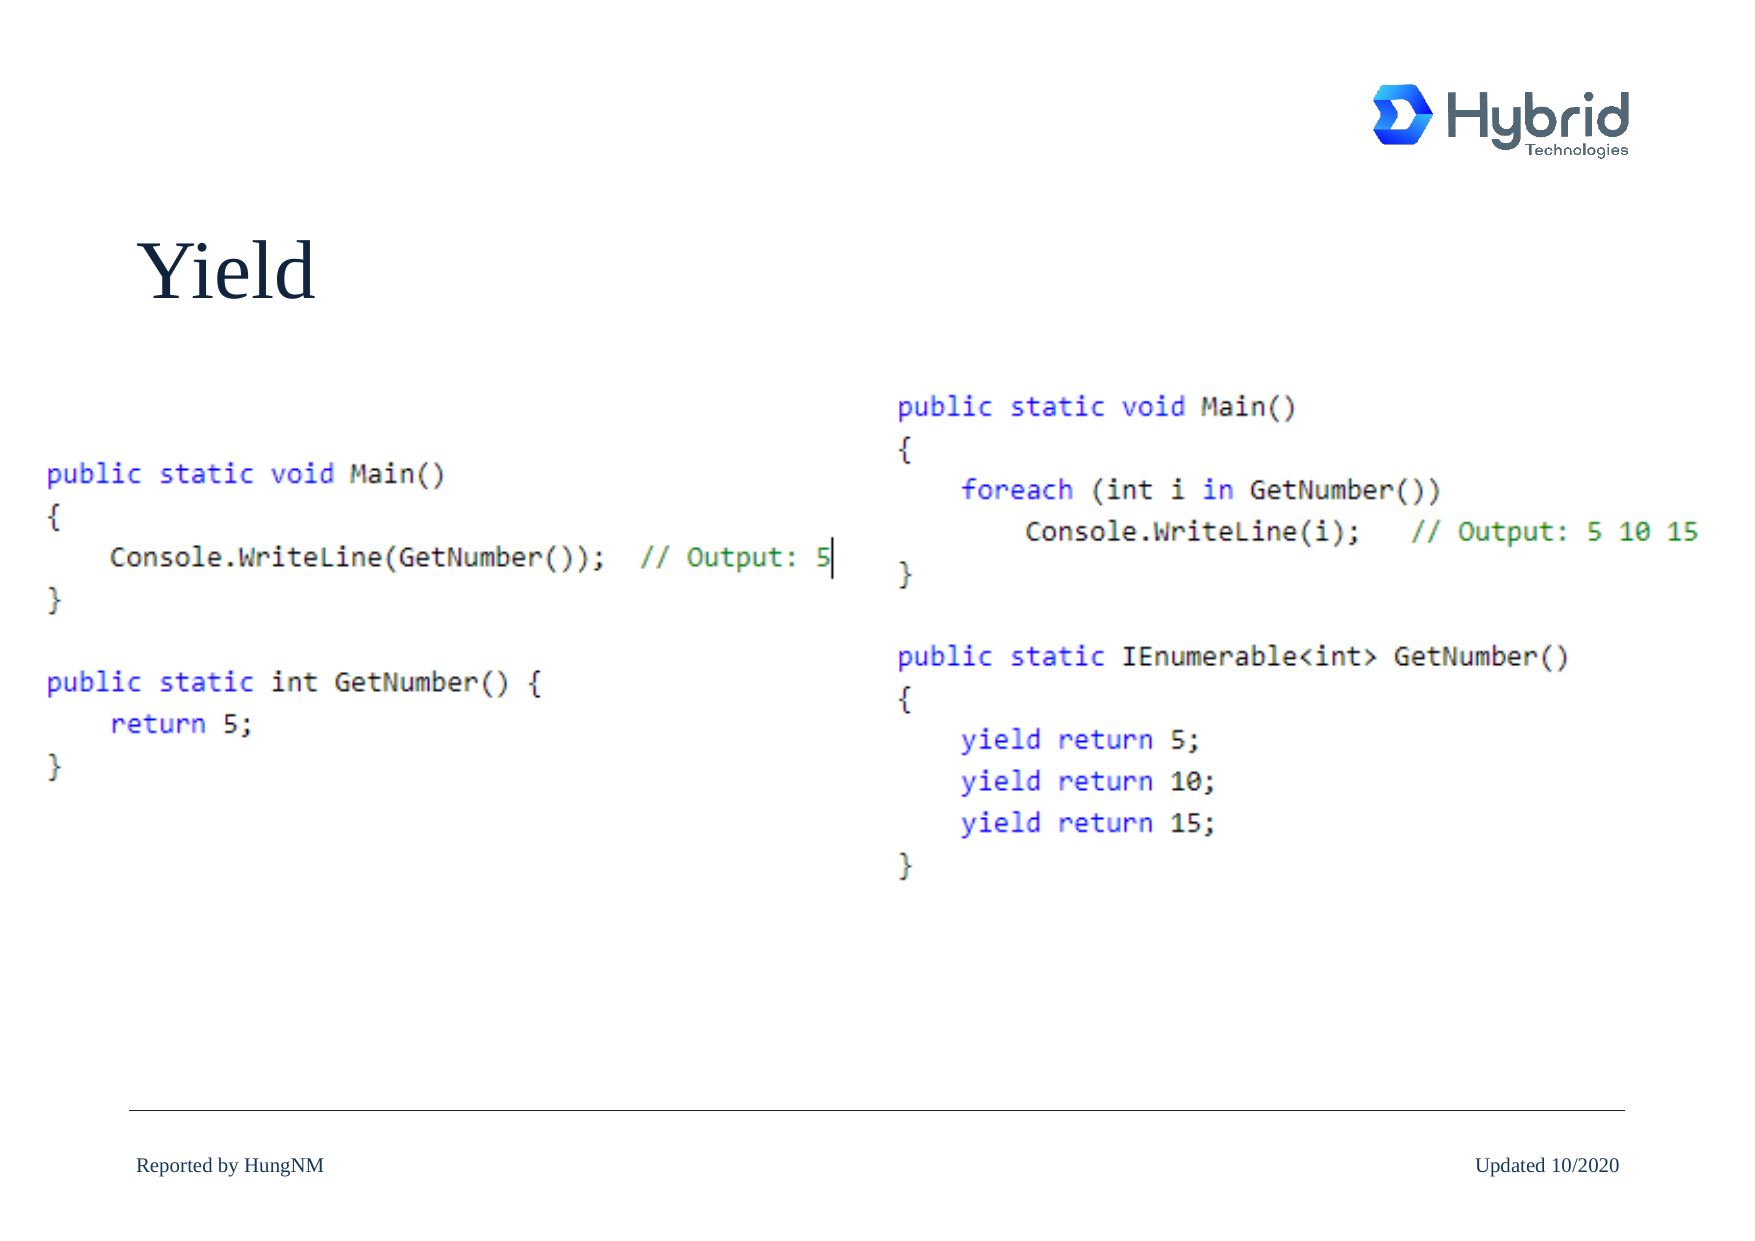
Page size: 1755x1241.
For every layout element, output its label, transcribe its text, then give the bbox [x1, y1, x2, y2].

list Yield [121, 157, 1553, 304]
picture [873, 381, 1729, 896]
list Reported by HungNM [121, 1131, 603, 1183]
picture [1339, 45, 1665, 183]
picture [19, 444, 861, 797]
list Updated 10/2020 [1222, 1131, 1635, 1183]
